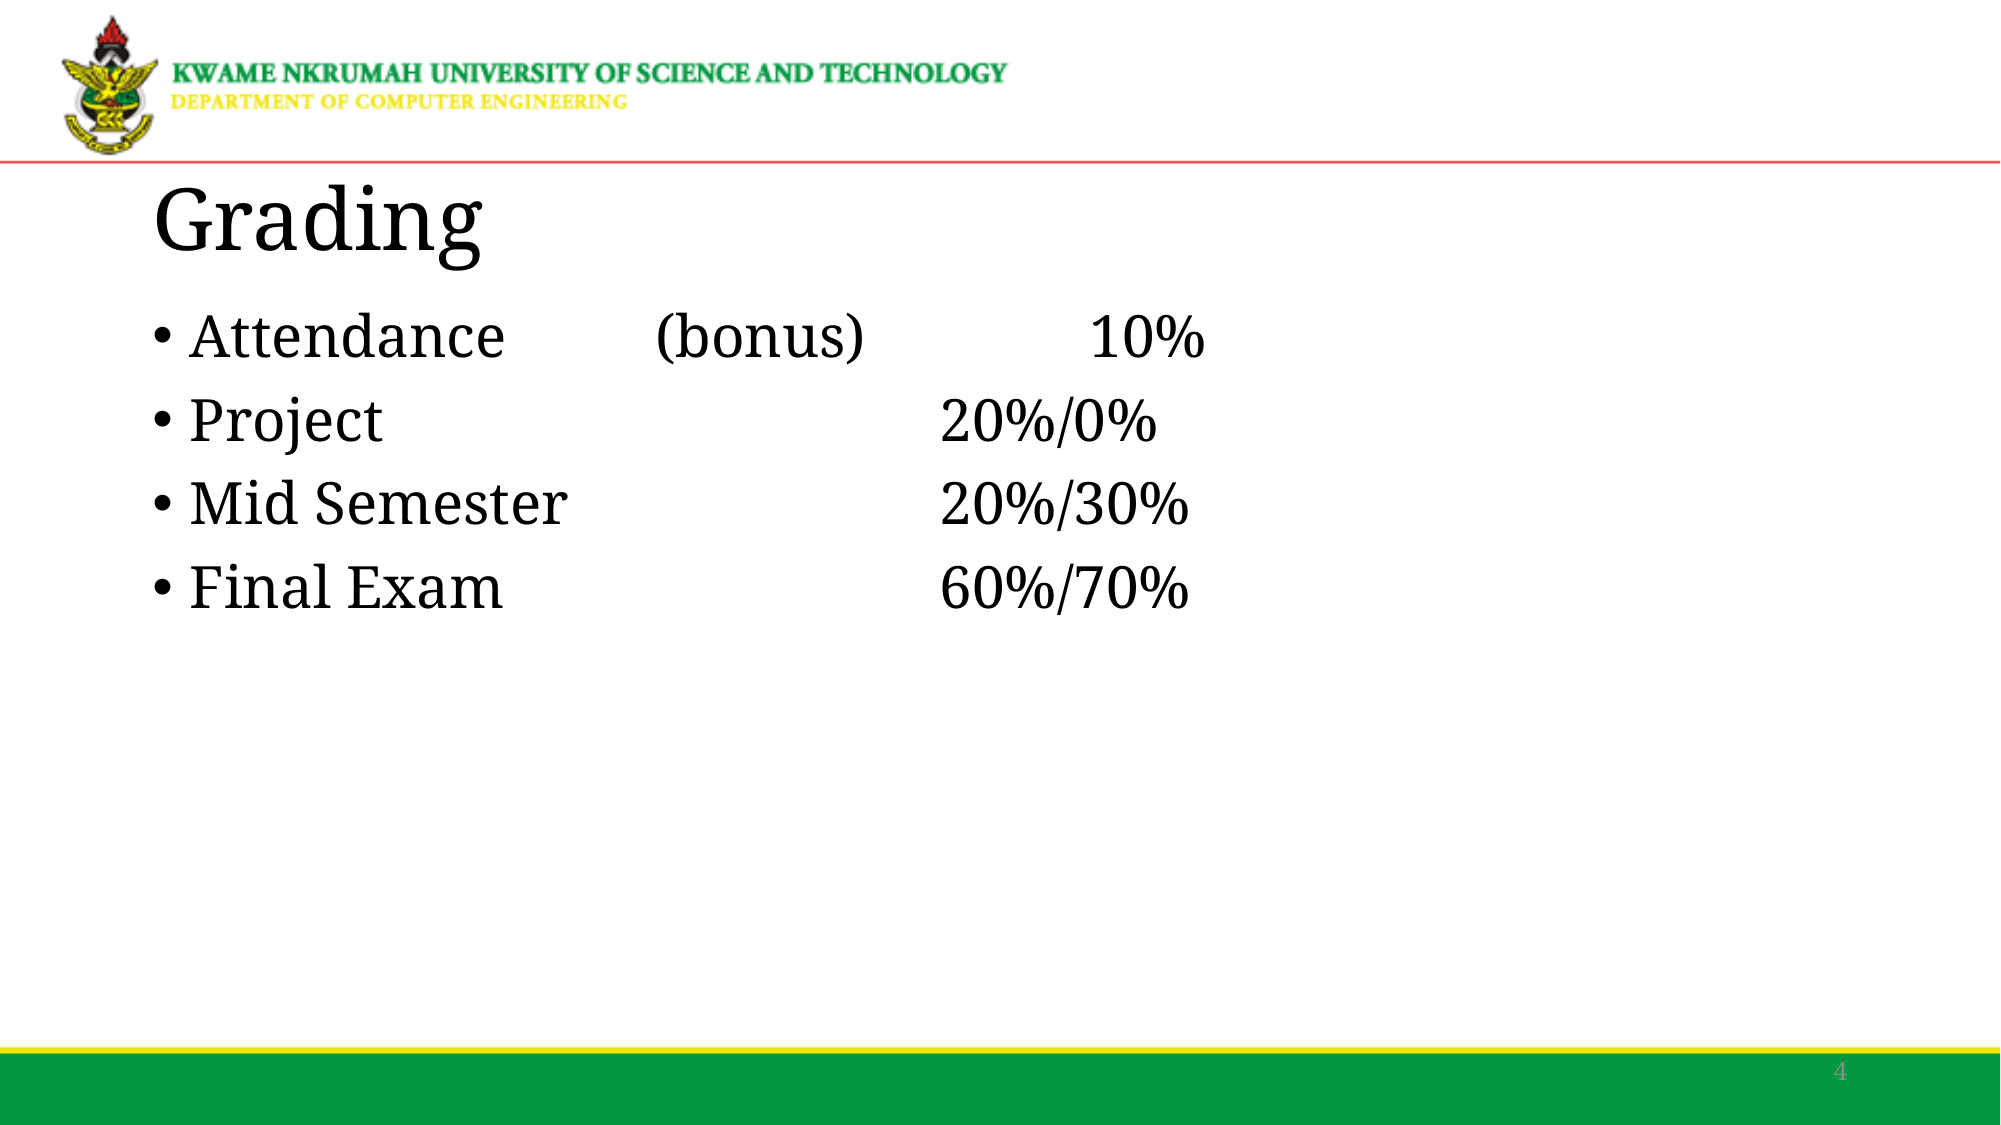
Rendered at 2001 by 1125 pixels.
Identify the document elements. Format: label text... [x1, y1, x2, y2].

slide_number 4 [1412, 1042, 1863, 1103]
picture [0, 0, 2001, 1125]
title Grading [137, 168, 1863, 278]
list Attendance (bonus) 10% Project 20%/0% Mid Semester 20%/30% Final Exam 60%/70% [137, 299, 1863, 1014]
